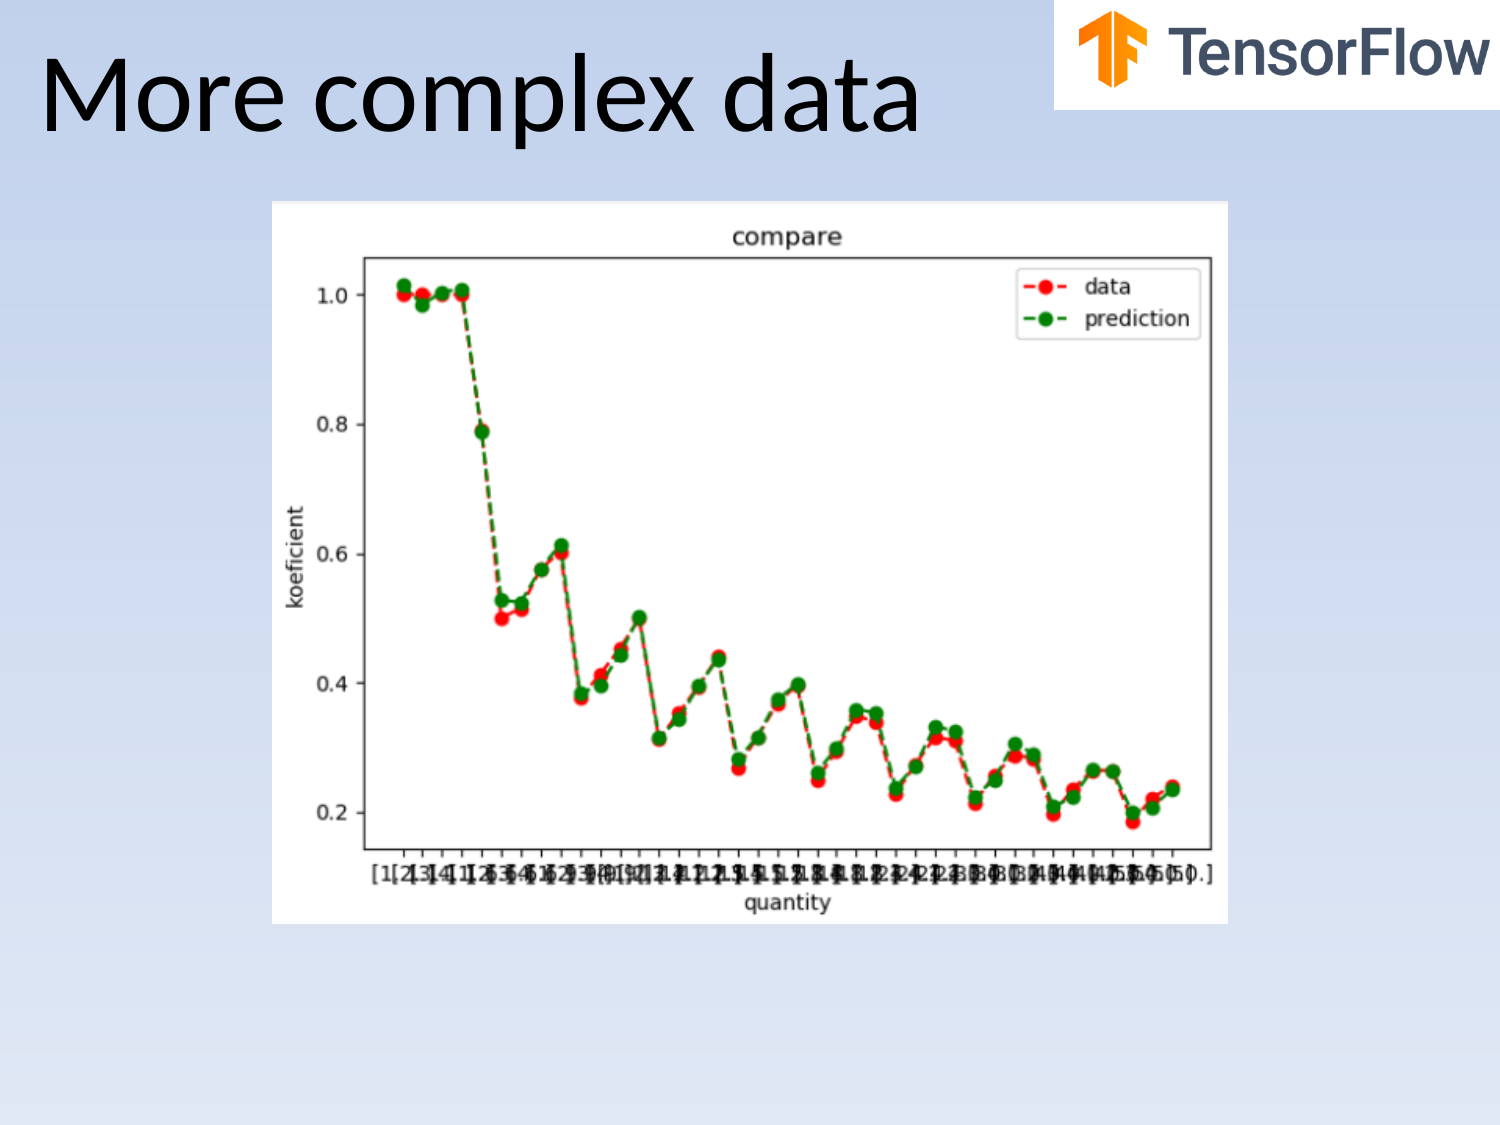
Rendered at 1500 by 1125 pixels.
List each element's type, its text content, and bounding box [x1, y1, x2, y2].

picture [272, 201, 1228, 924]
picture [1054, 0, 1500, 110]
text_box More complex data [23, 11, 1336, 162]
